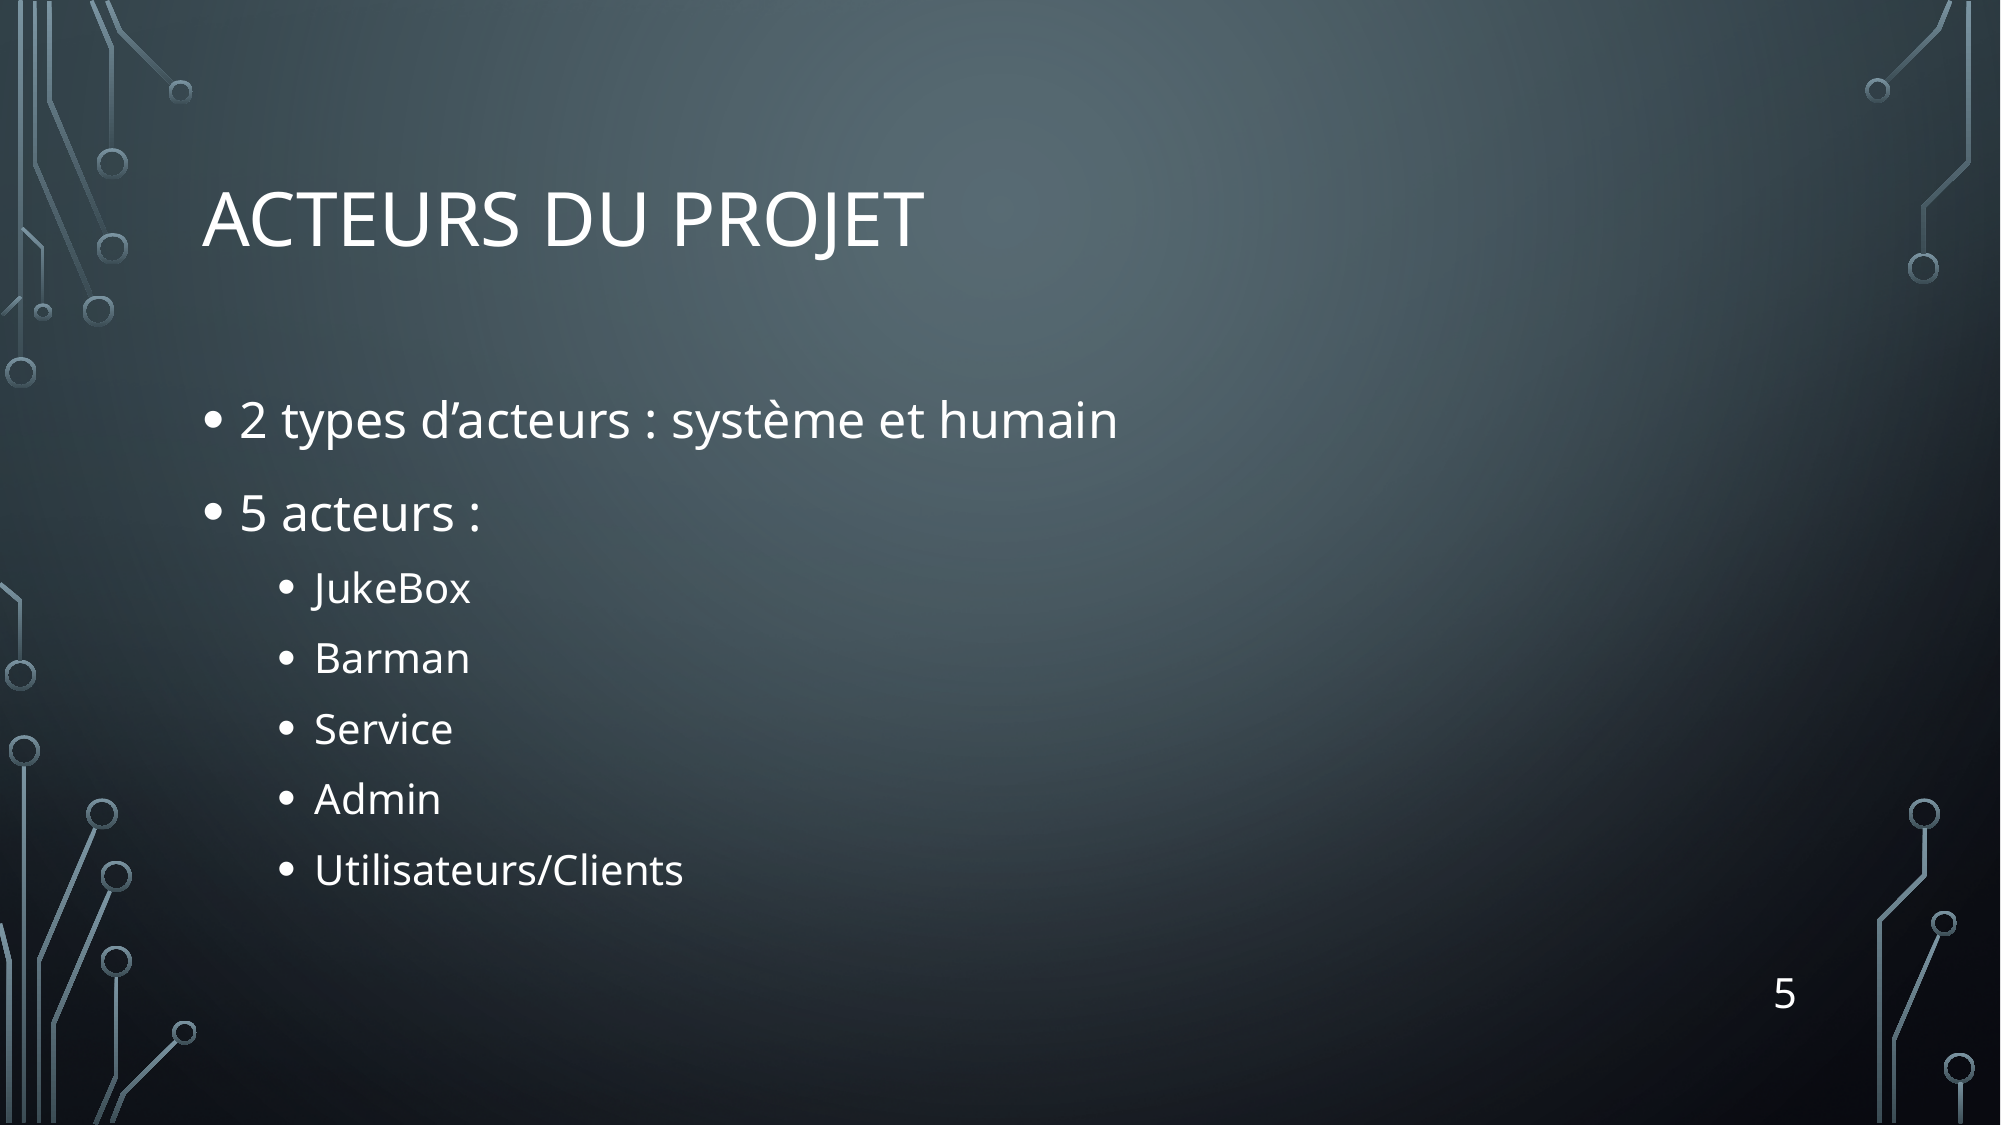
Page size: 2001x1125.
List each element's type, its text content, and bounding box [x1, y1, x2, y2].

list 2 types d’acteurs : système et humain 5 acteurs : JukeBox Barman Service Admin Utilisateurs/Clients [187, 369, 1813, 950]
slide_number 5 [1685, 965, 1813, 1025]
title Acteurs du projet [187, 101, 1813, 344]
